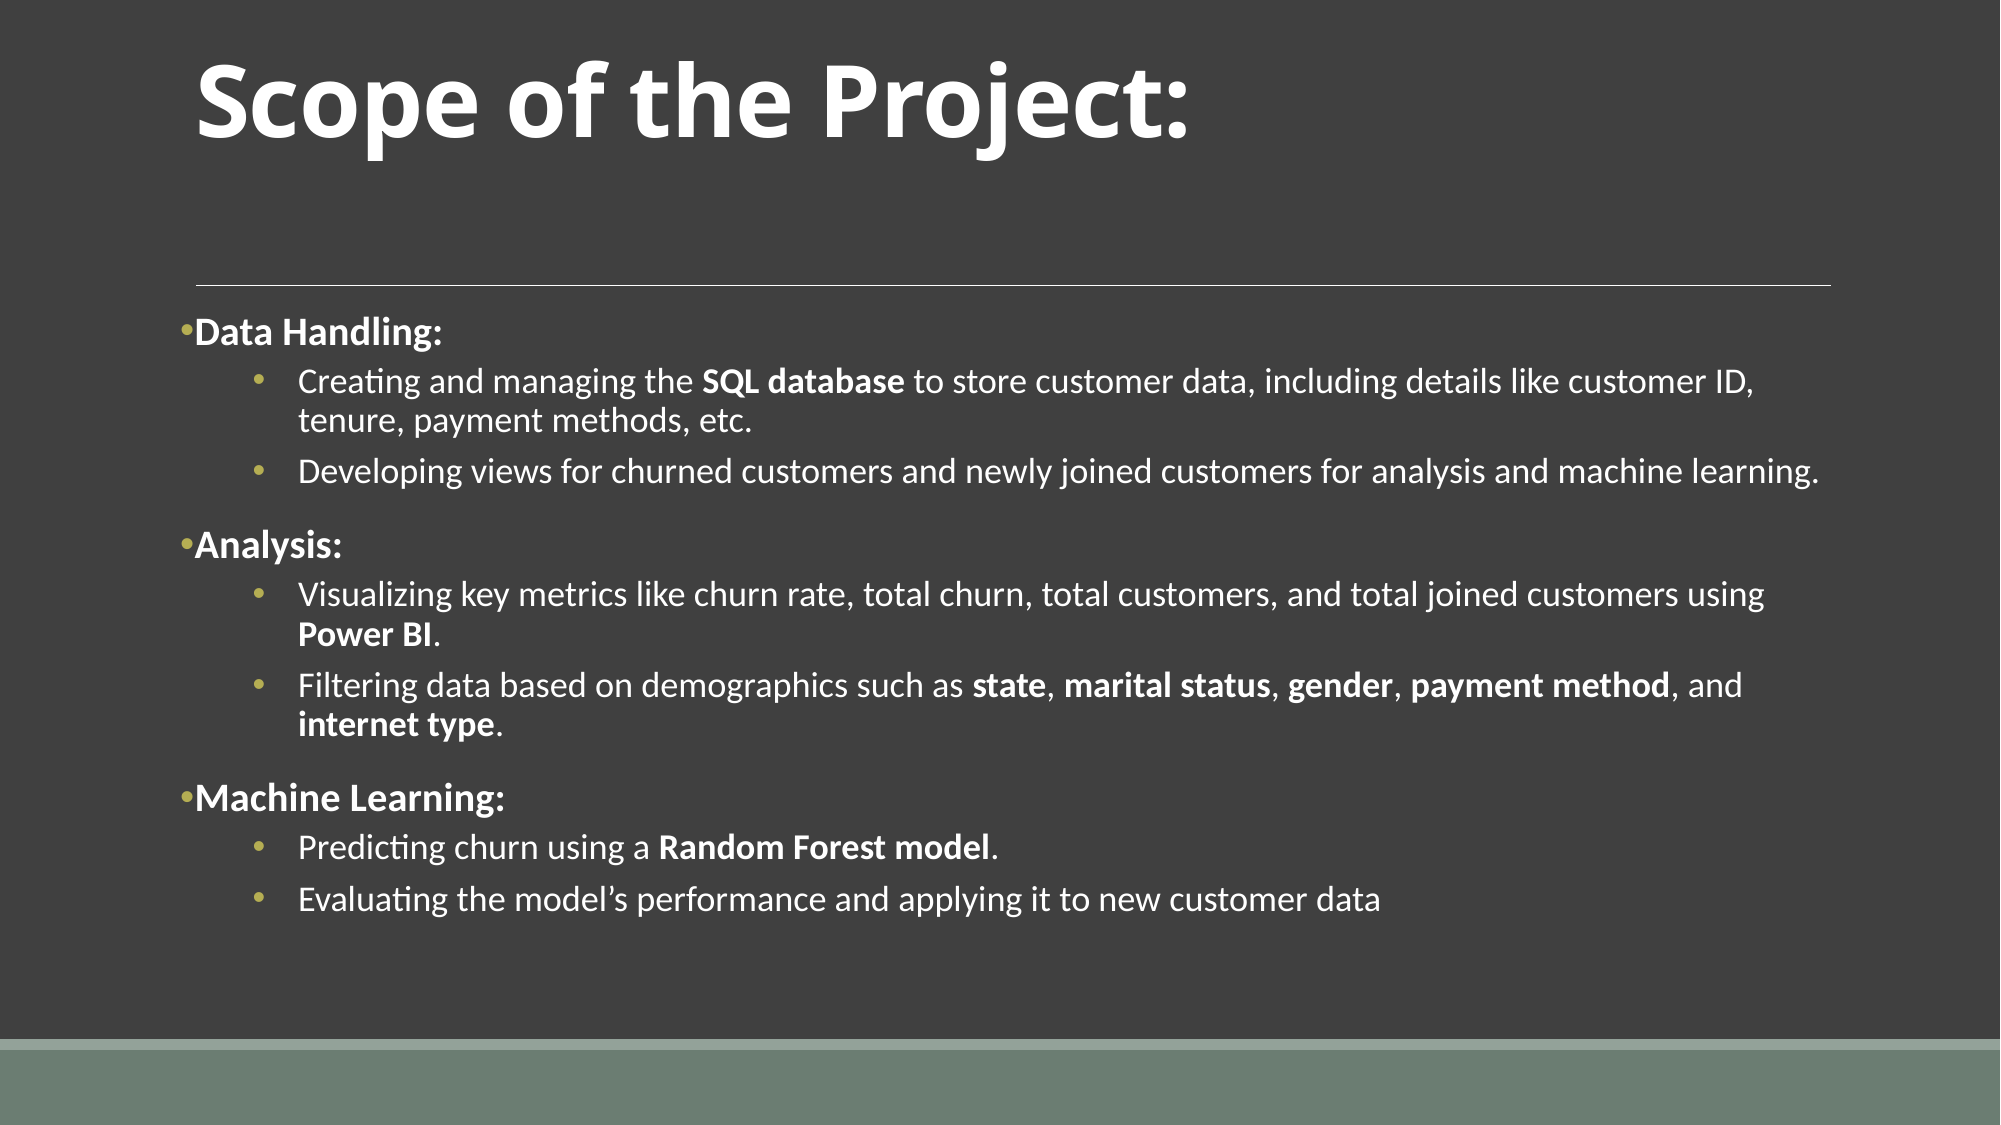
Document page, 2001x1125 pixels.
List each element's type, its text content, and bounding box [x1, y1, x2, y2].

list Data Handling: Creating and managing the SQL database to store customer data, including details like customer ID, tenure, payment methods, etc. Developing views for churned customers and newly joined customers for analysis and machine learning. Analysis: Visualizing key metrics like churn rate, total churn, total customers, and total joined customers using Power BI. Filtering data based on demographics such as state, marital status, gender, payment method, and internet type. Machine Learning: Predicting churn using a Random Forest model. Evaluating the model’s performance and applying it to new customer data [180, 302, 1830, 963]
title Scope of the Project: [180, 47, 1830, 285]
